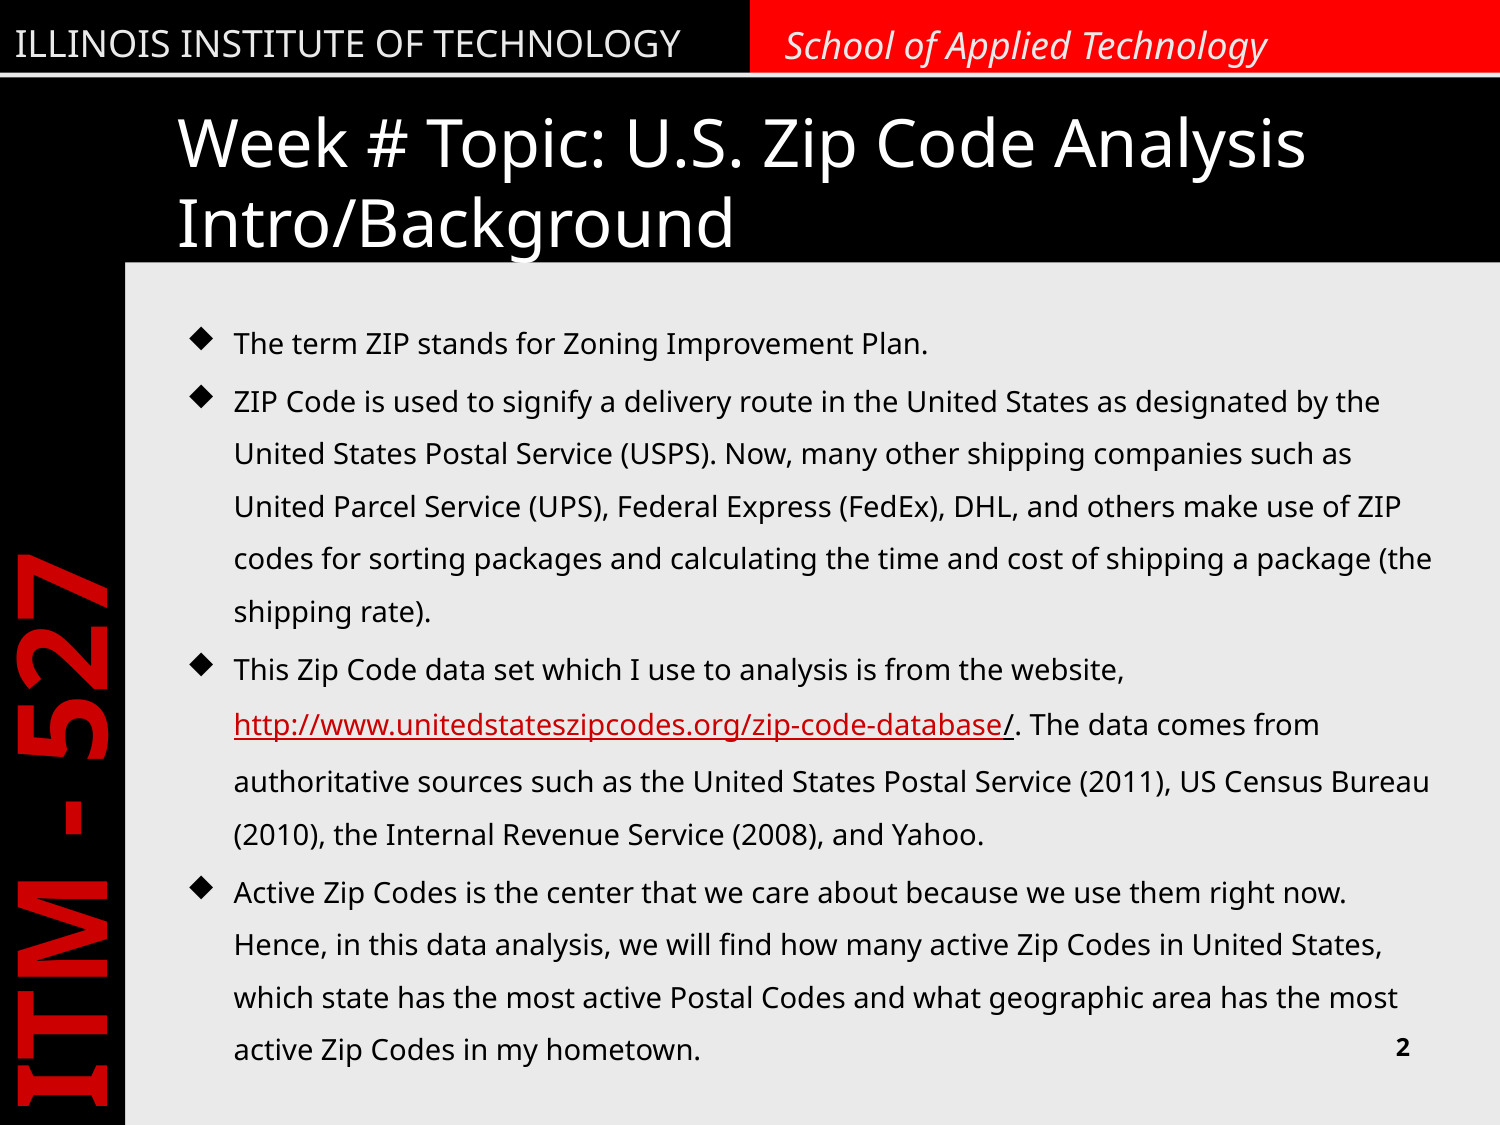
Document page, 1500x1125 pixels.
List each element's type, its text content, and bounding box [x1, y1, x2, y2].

list The term ZIP stands for Zoning Improvement Plan. ZIP Code is used to signify a delivery route in the United States as designated by the United States Postal Service (USPS). Now, many other shipping companies such as United Parcel Service (UPS), Federal Express (FedEx), DHL, and others make use of ZIP codes for sorting packages and calculating the time and cost of shipping a package (the shipping rate). This Zip Code data set which I use to analysis is from the website, http://www.unitedstateszipcodes.org/zip-code-database/. The data comes from authoritative sources such as the United States Postal Service (2011), US Census Bureau (2010), the Internal Revenue Service (2008), and Yahoo. Active Zip Codes is the center that we care about because we use them right now. Hence, in this data analysis, we will find how many active Zip Codes in United States, which state has the most active Postal Codes and what geographic area has the most active Zip Codes in my hometown. [162, 299, 1451, 1006]
slide_number 2 [1074, 1024, 1426, 1103]
title Week # Topic: U.S. Zip Code Analysis Intro/Background [162, 87, 1426, 276]
